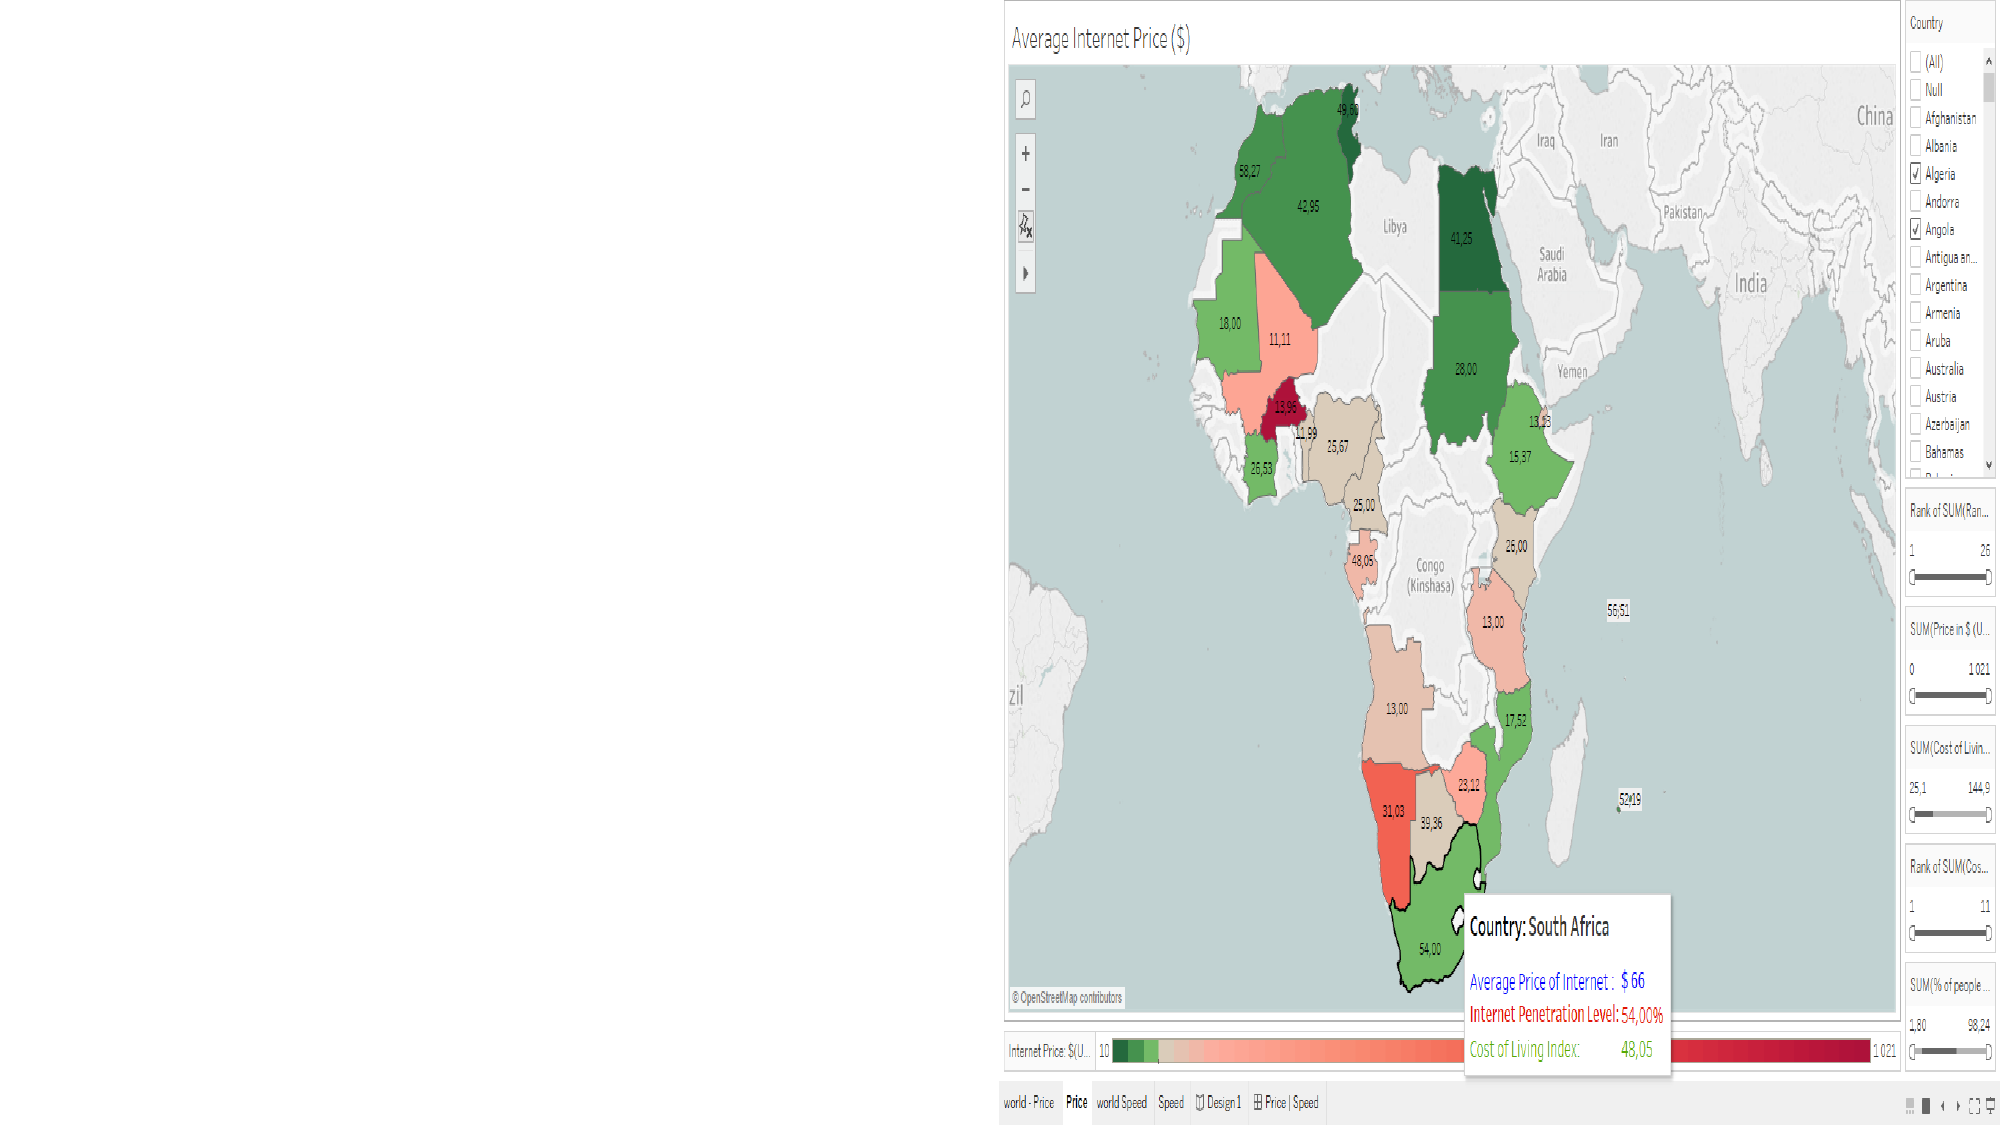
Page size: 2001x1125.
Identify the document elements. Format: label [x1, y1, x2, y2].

picture [999, 0, 2000, 1125]
